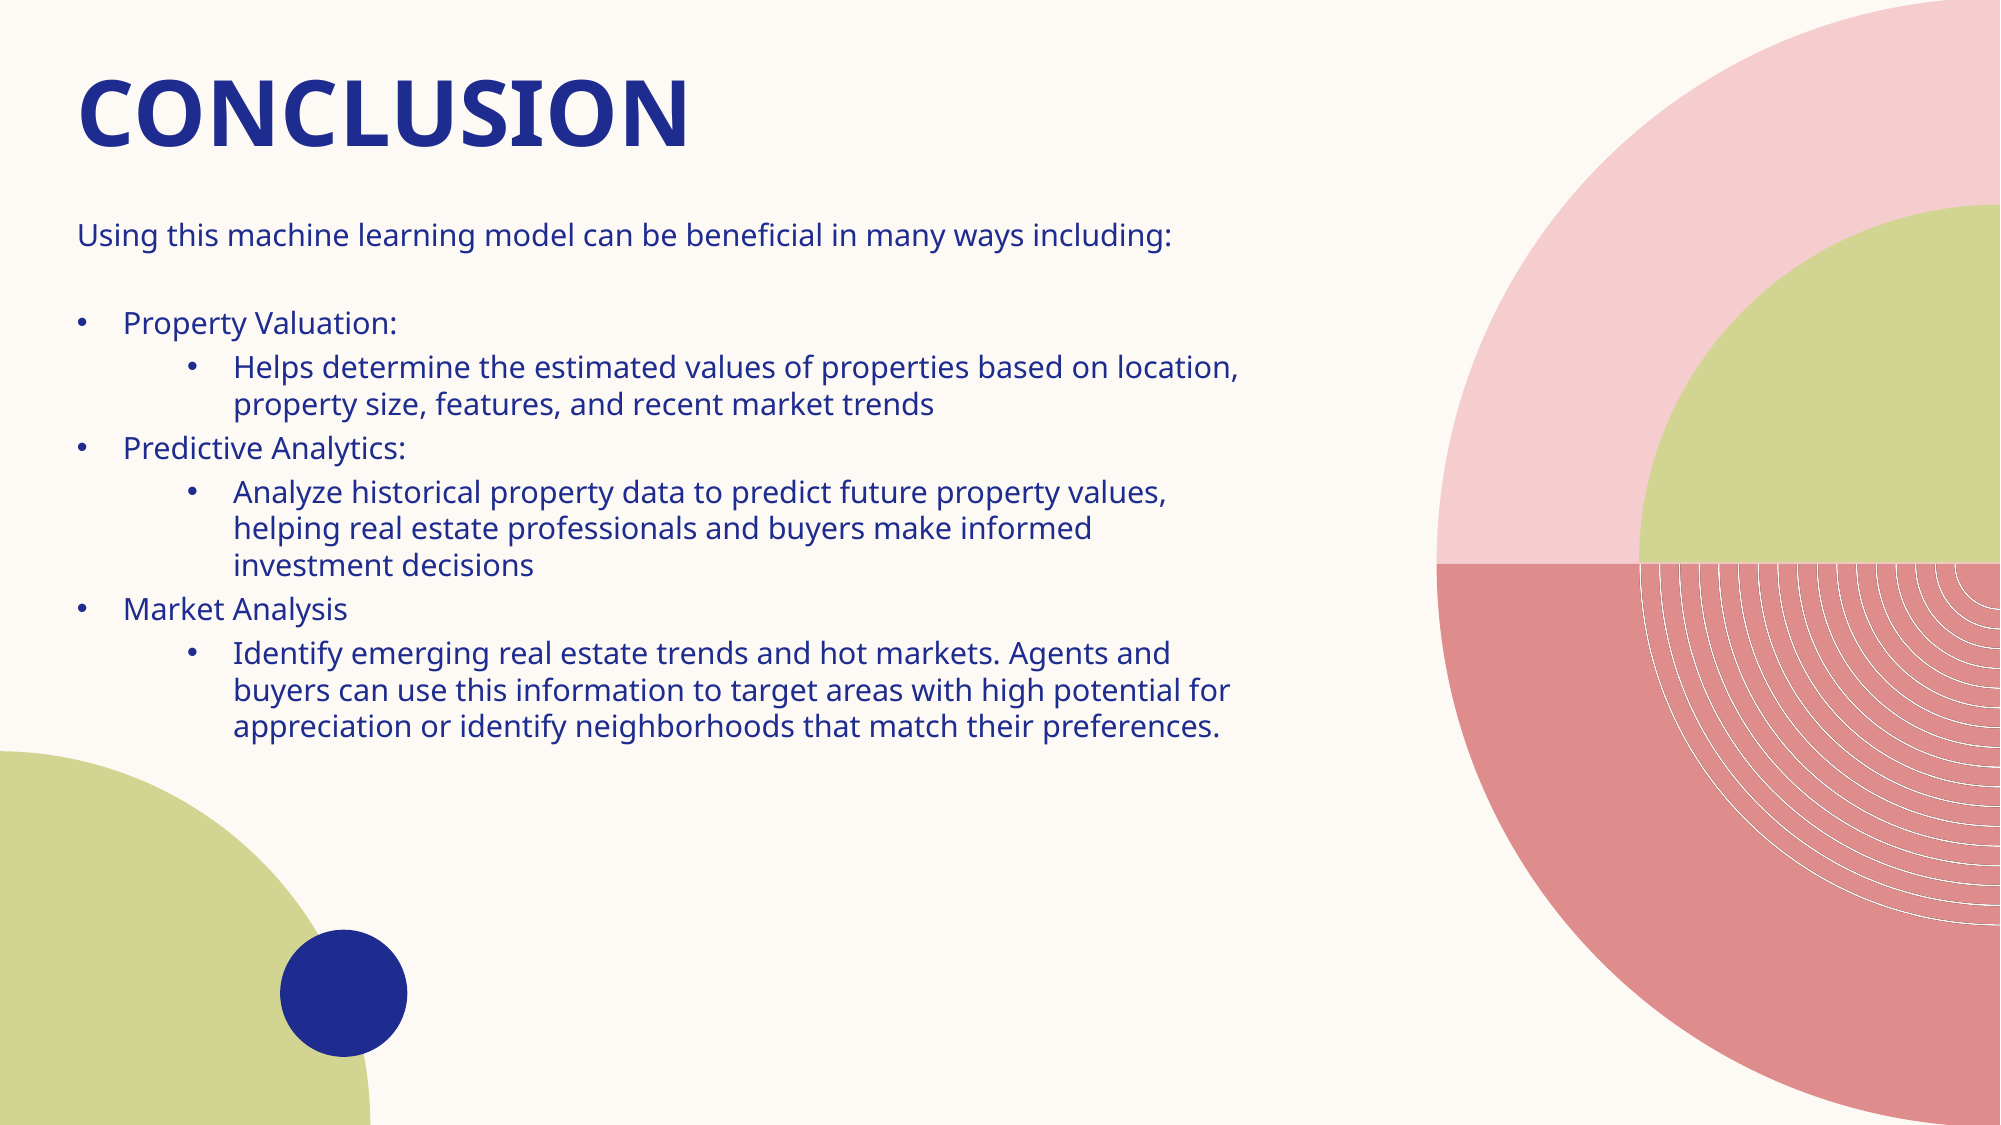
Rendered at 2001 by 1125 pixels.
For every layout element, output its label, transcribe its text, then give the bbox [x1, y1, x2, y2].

picture [1639, 564, 2000, 926]
title conclusion [61, 39, 1133, 172]
list Using this machine learning model can be beneficial in many ways including: Property Valuation: Helps determine the estimated values of properties based on location, property size, features, and recent market trends Predictive Analytics: Analyze historical property data to predict future property values, helping real estate professionals and buyers make informed investment decisions Market Analysis Identify emerging real estate trends and hot markets. Agents and buyers can use this information to target areas with high potential for appreciation or identify neighborhoods that match their preferences. [61, 208, 1255, 761]
